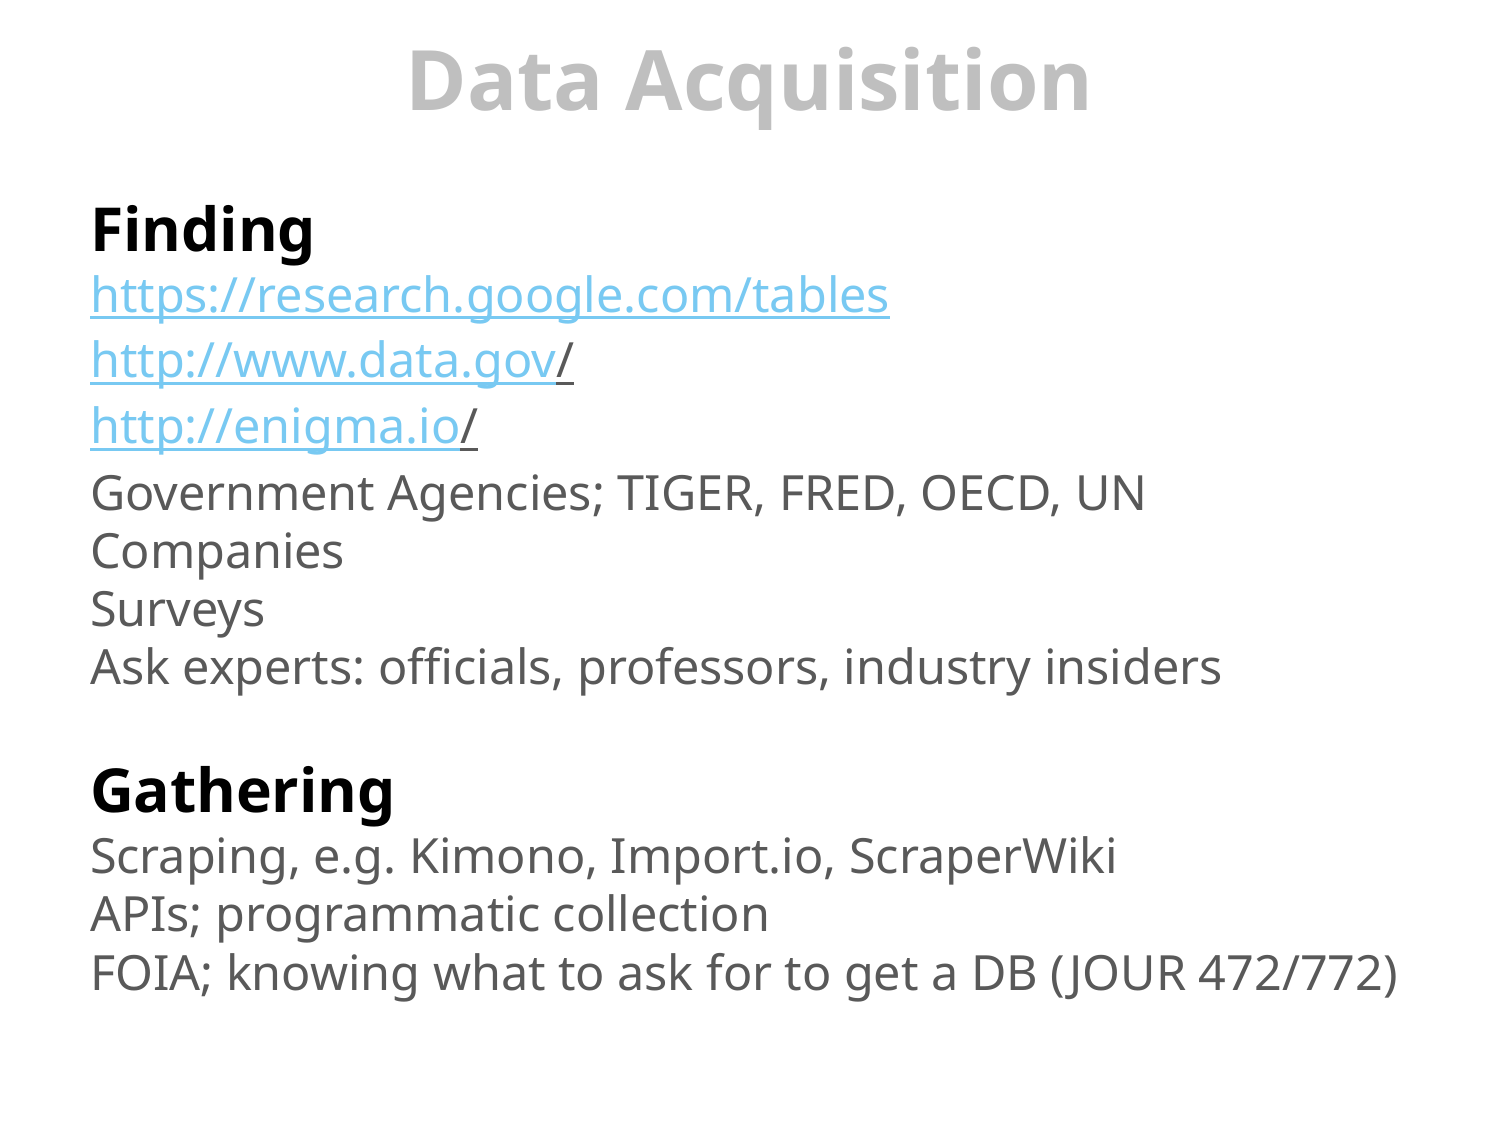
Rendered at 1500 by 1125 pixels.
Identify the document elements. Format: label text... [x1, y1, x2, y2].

title Data Acquisition [75, 15, 1425, 138]
list Finding https://research.google.com/tables http://www.data.gov/ http://enigma.io/ Government Agencies; TIGER, FRED, OECD, UN Companies Surveys Ask experts: officials, professors, industry insiders Gathering Scraping, e.g. Kimono, Import.io, ScraperWiki APIs; programmatic collection FOIA; knowing what to ask for to get a DB (JOUR 472/772) [75, 183, 1425, 1050]
